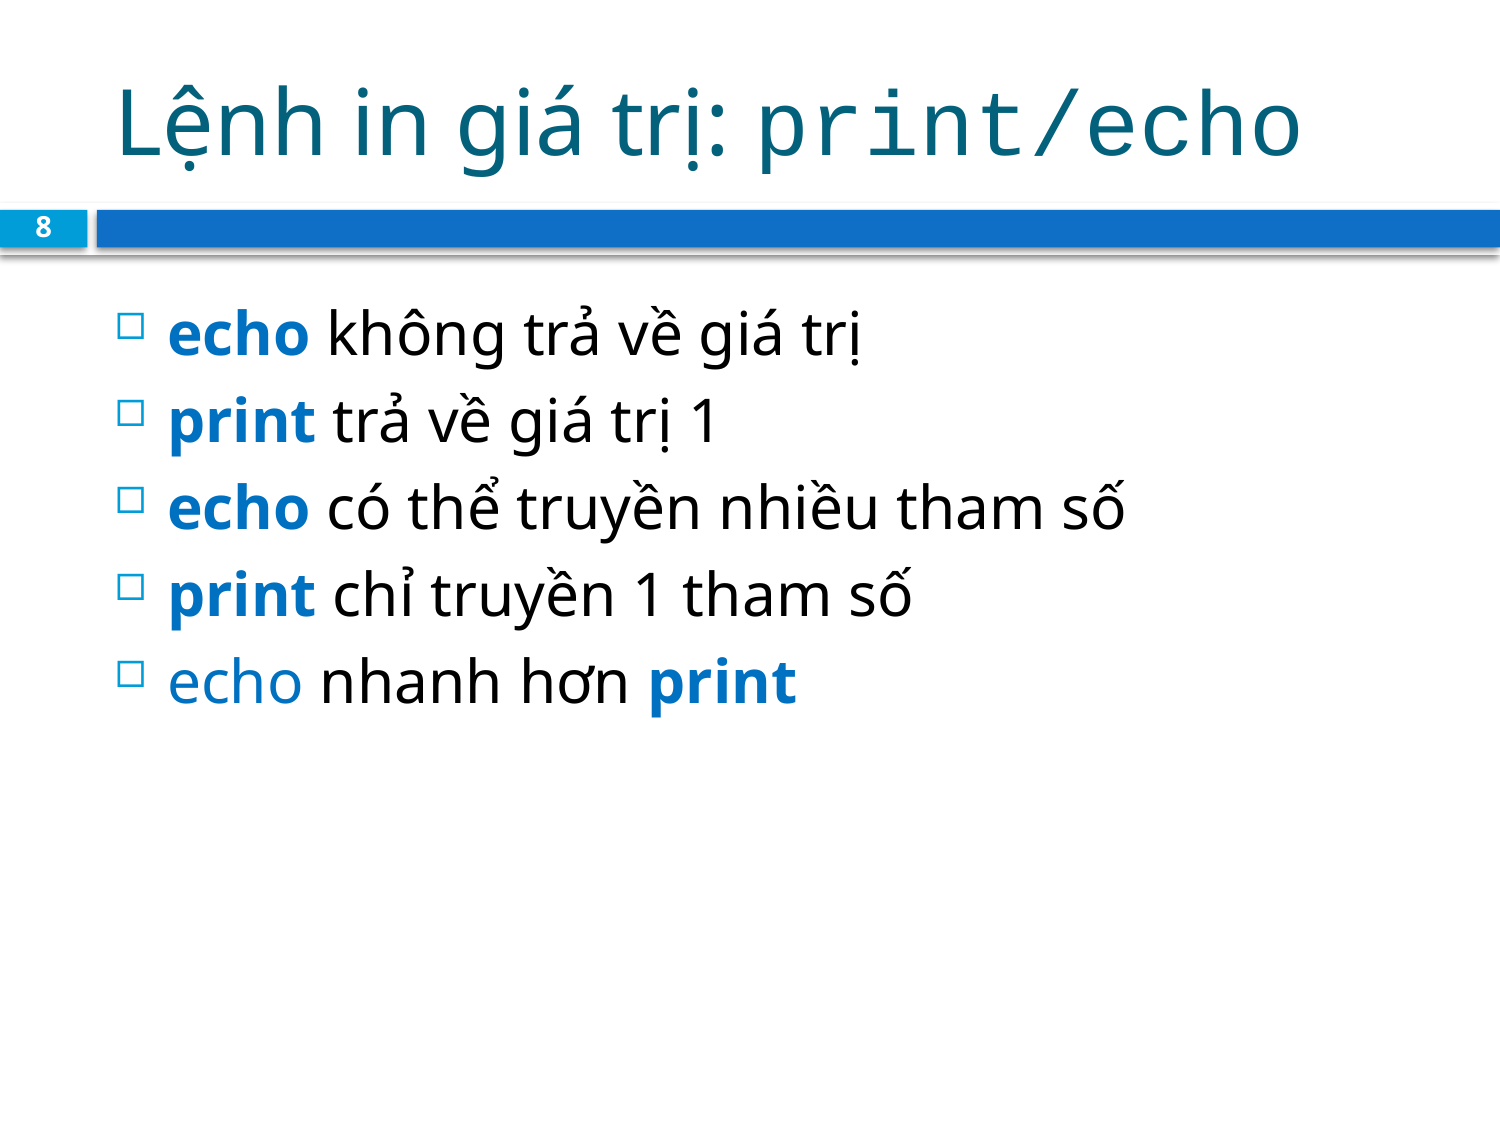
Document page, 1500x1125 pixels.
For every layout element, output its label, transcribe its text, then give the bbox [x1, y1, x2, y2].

text_box echo không trả về giá trị print trả về giá trị 1 echo có thể truyền nhiều tham số print chỉ truyền 1 tham số echo nhanh hơn print [99, 287, 1438, 1025]
title Lệnh in giá trị: print/echo [99, 37, 1438, 201]
slide_number 8 [0, 208, 88, 249]
